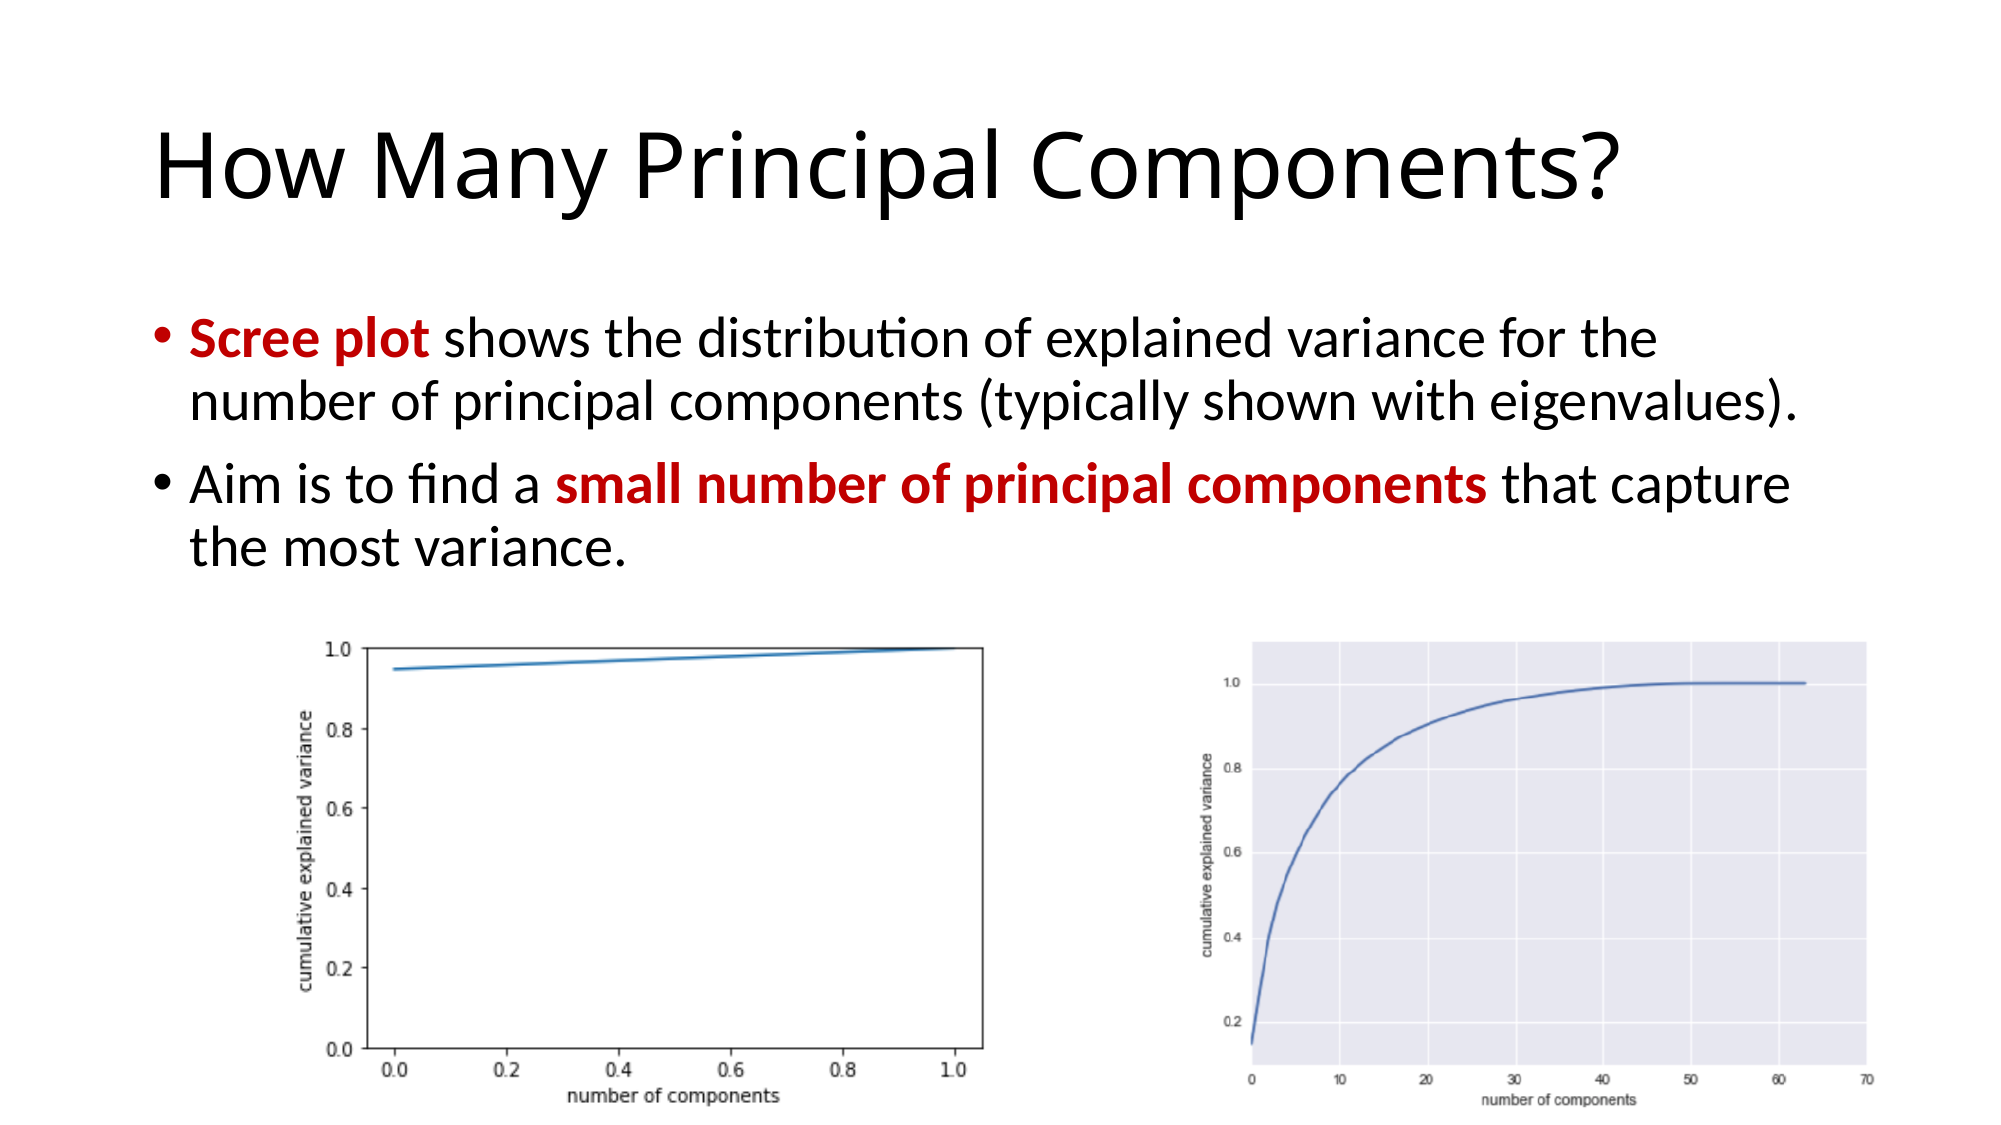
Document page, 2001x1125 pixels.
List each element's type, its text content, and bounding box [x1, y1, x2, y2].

picture [275, 633, 1019, 1125]
list Scree plot shows the distribution of explained variance for the number of principal components (typically shown with eigenvalues). Aim is to find a small number of principal components that capture the most variance. [137, 299, 1863, 587]
picture [1157, 624, 1920, 1125]
title How Many Principal Components? [137, 59, 1863, 278]
